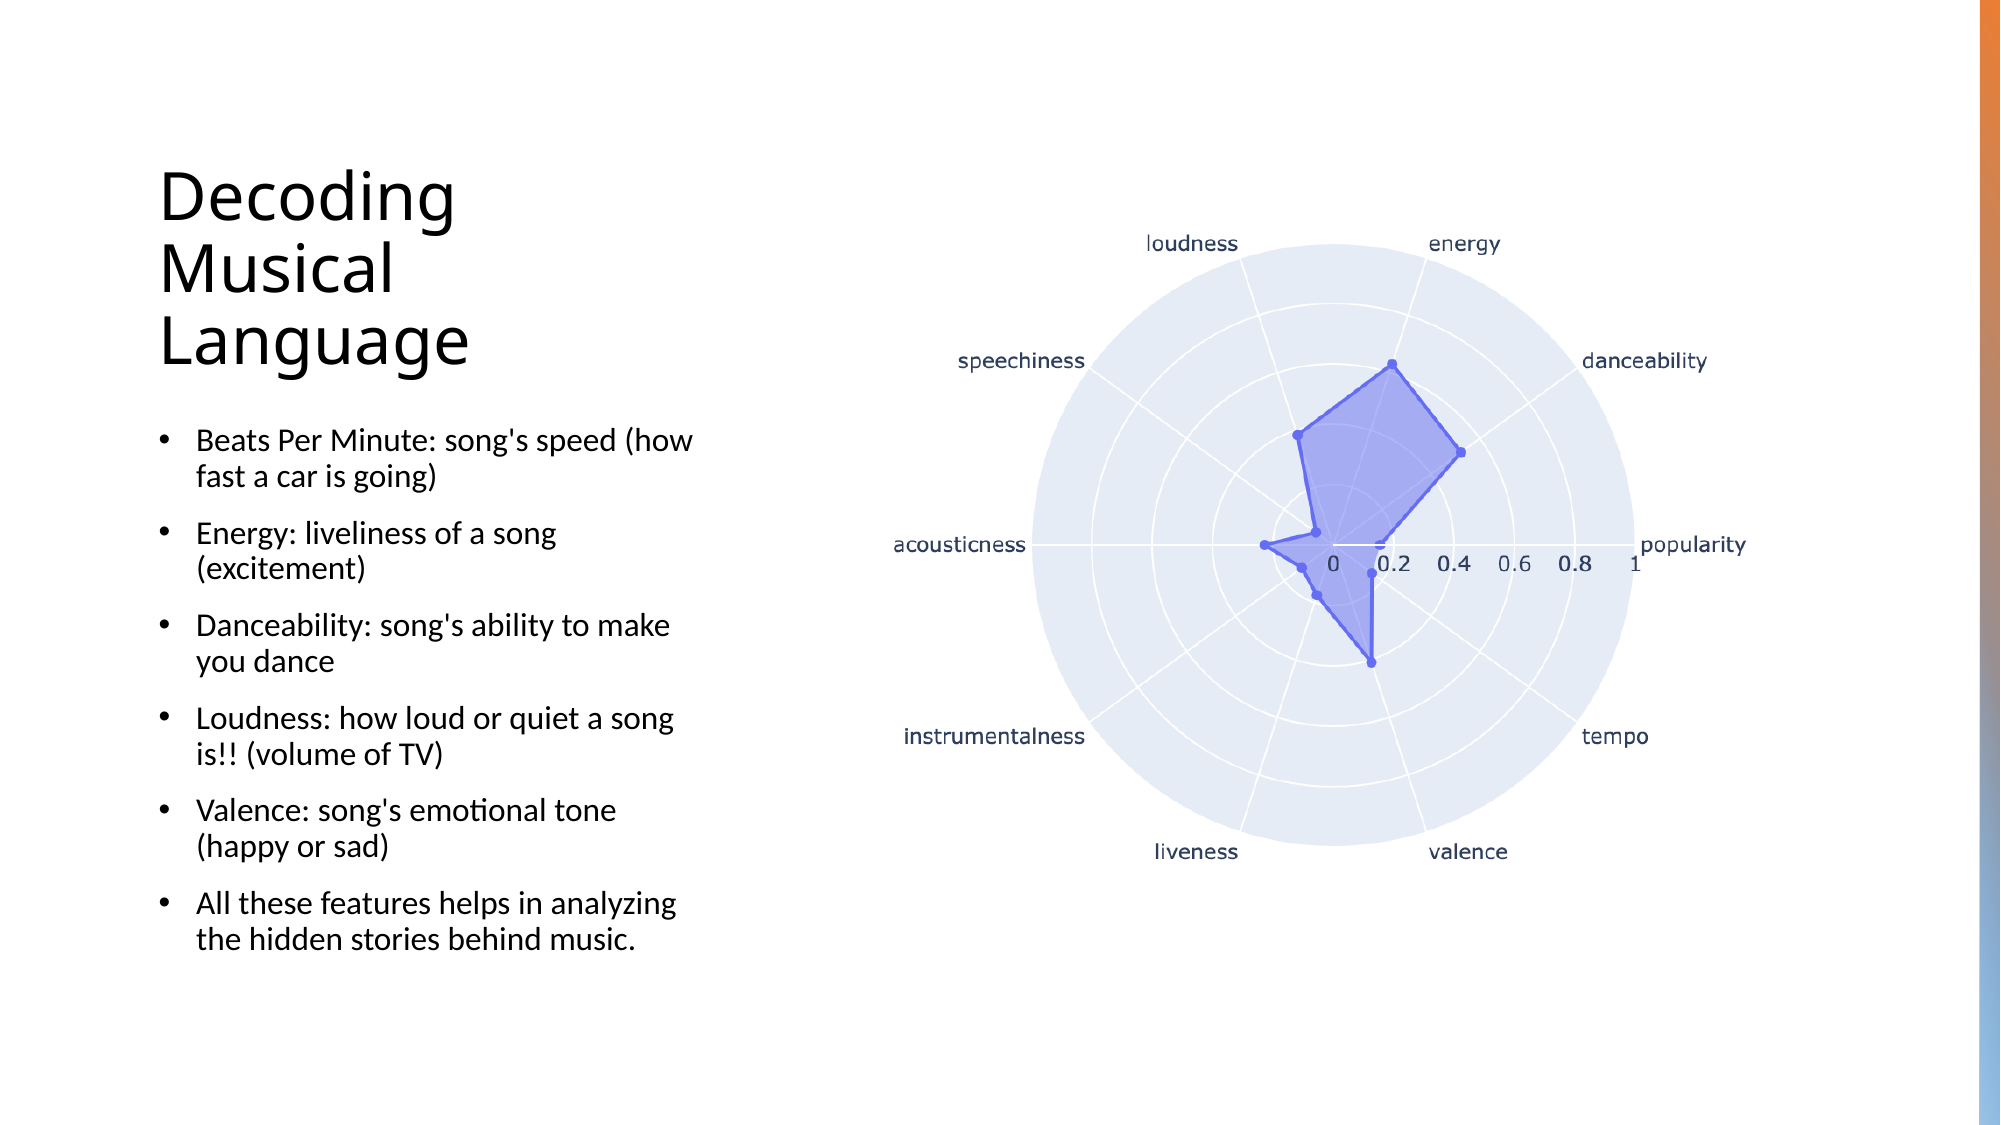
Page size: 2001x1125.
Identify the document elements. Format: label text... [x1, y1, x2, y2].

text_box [1979, 0, 2000, 1125]
list Beats Per Minute: song's speed (how fast a car is going) Energy: liveliness of a song (excitement) Danceability: song's ability to make you dance Loudness: how loud or quiet a song is!! (volume of TV) Valence: song's emotional tone (happy or sad) All these features helps in analyzing the hidden stories behind music. [143, 415, 711, 982]
picture [818, 184, 1867, 942]
title Decoding Musical Language [143, 121, 711, 387]
